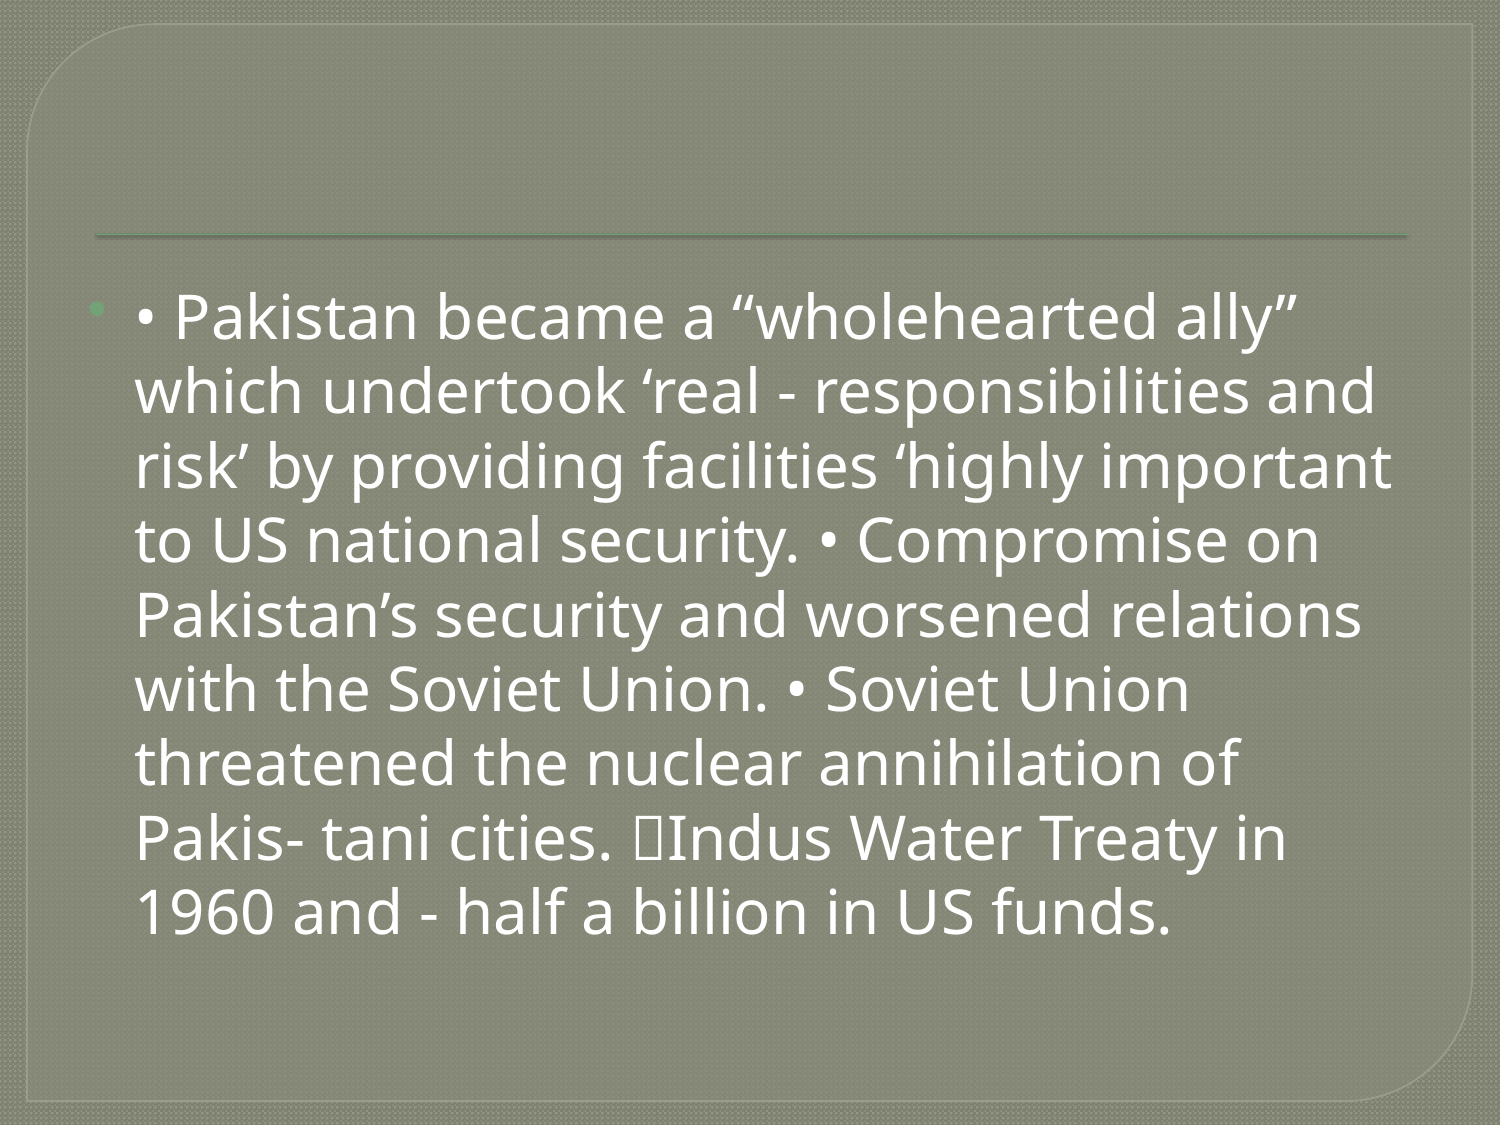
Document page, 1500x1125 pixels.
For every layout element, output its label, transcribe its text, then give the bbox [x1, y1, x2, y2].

list • Pakistan became a “wholehearted ally” which undertook ‘real - responsibilities and risk’ by providing facilities ‘highly important to US national security. • Compromise on Pakistan’s security and worsened relations with the Soviet Union. • Soviet Union threatened the nuclear annihilation of Pakis- tani cities. Indus Water Treaty in 1960 and - half a billion in US funds. [75, 270, 1425, 1013]
